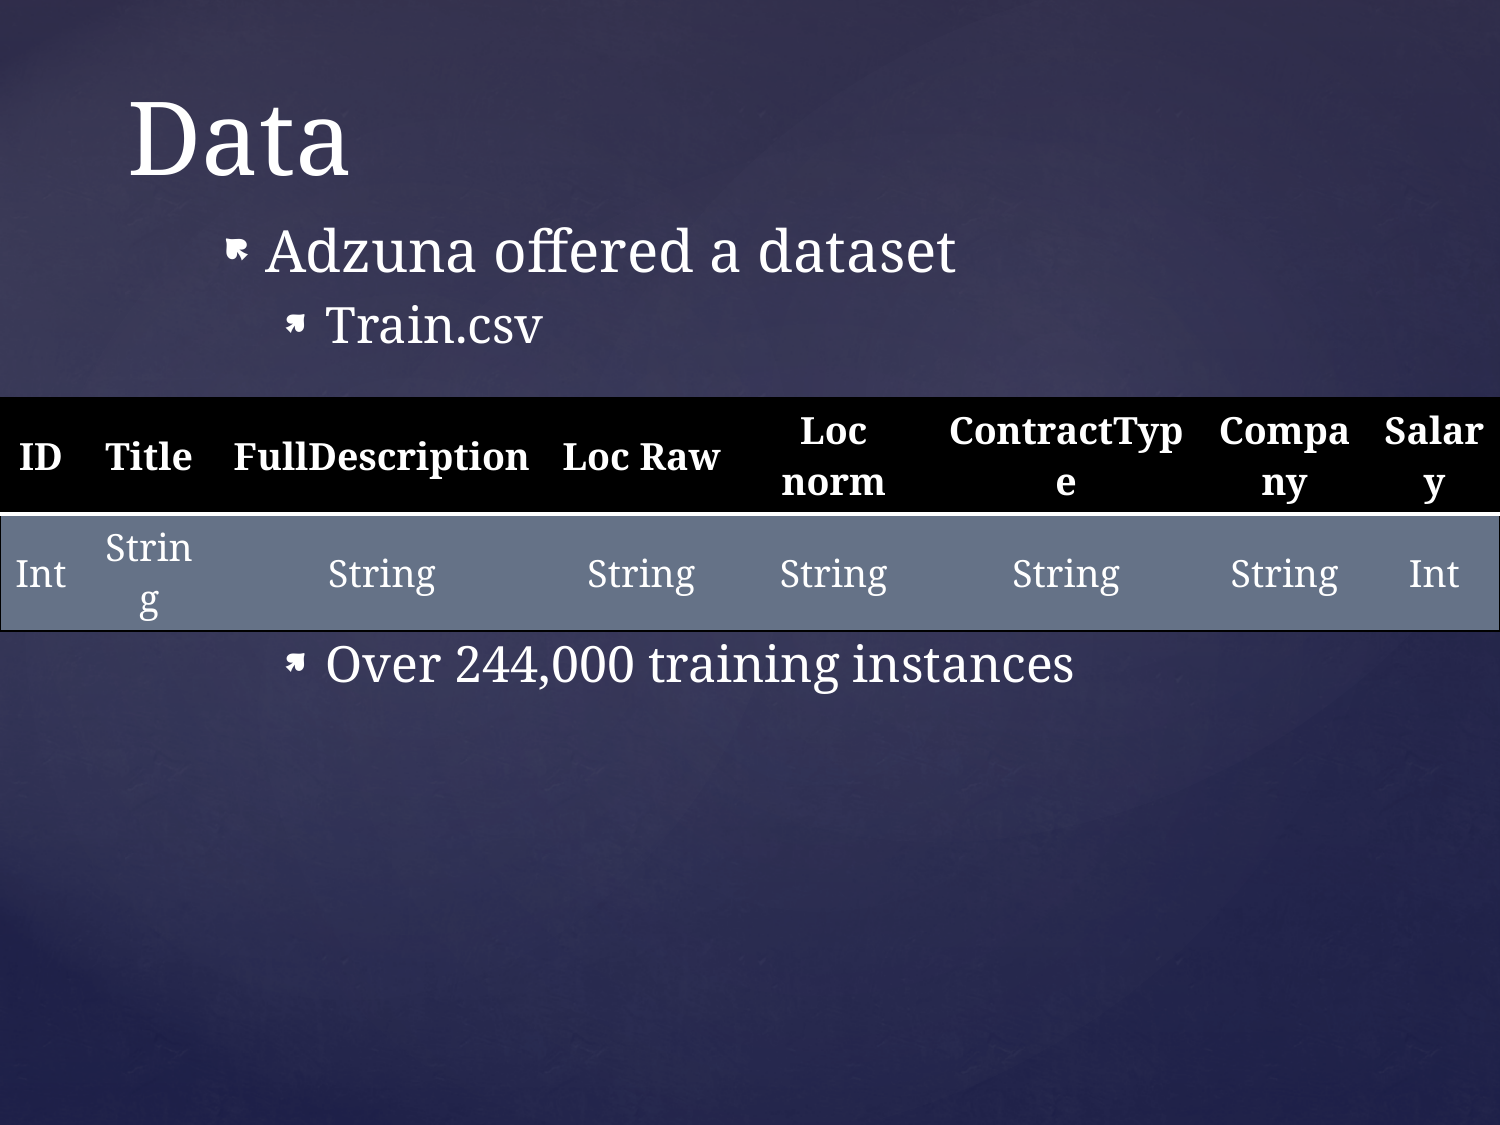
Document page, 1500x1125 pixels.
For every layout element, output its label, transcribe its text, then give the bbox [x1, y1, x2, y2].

table_cell String [548, 516, 736, 630]
table_header ContractType [932, 397, 1200, 512]
table_header Loc Raw [548, 397, 736, 512]
table_cell String [82, 516, 216, 630]
table_header Loc norm [736, 397, 932, 512]
table_cell Int [1369, 516, 1499, 630]
table_cell String [932, 516, 1200, 630]
list Adzuna offered a dataset Train.csv Over 244,000 training instances [205, 206, 1206, 397]
table_header Title [82, 397, 216, 512]
table_header Company [1200, 397, 1369, 512]
table_header ID [1, 397, 82, 512]
table_cell String [736, 516, 932, 630]
list Adzuna offered a dataset Train.csv Over 244,000 training instances [205, 632, 1206, 972]
table_cell String [1200, 516, 1369, 630]
title Data [112, 53, 1350, 204]
table_header FullDescription [216, 397, 548, 512]
table_header Salary [1369, 397, 1499, 512]
table_cell String [216, 516, 548, 630]
table_cell Int [1, 516, 82, 630]
